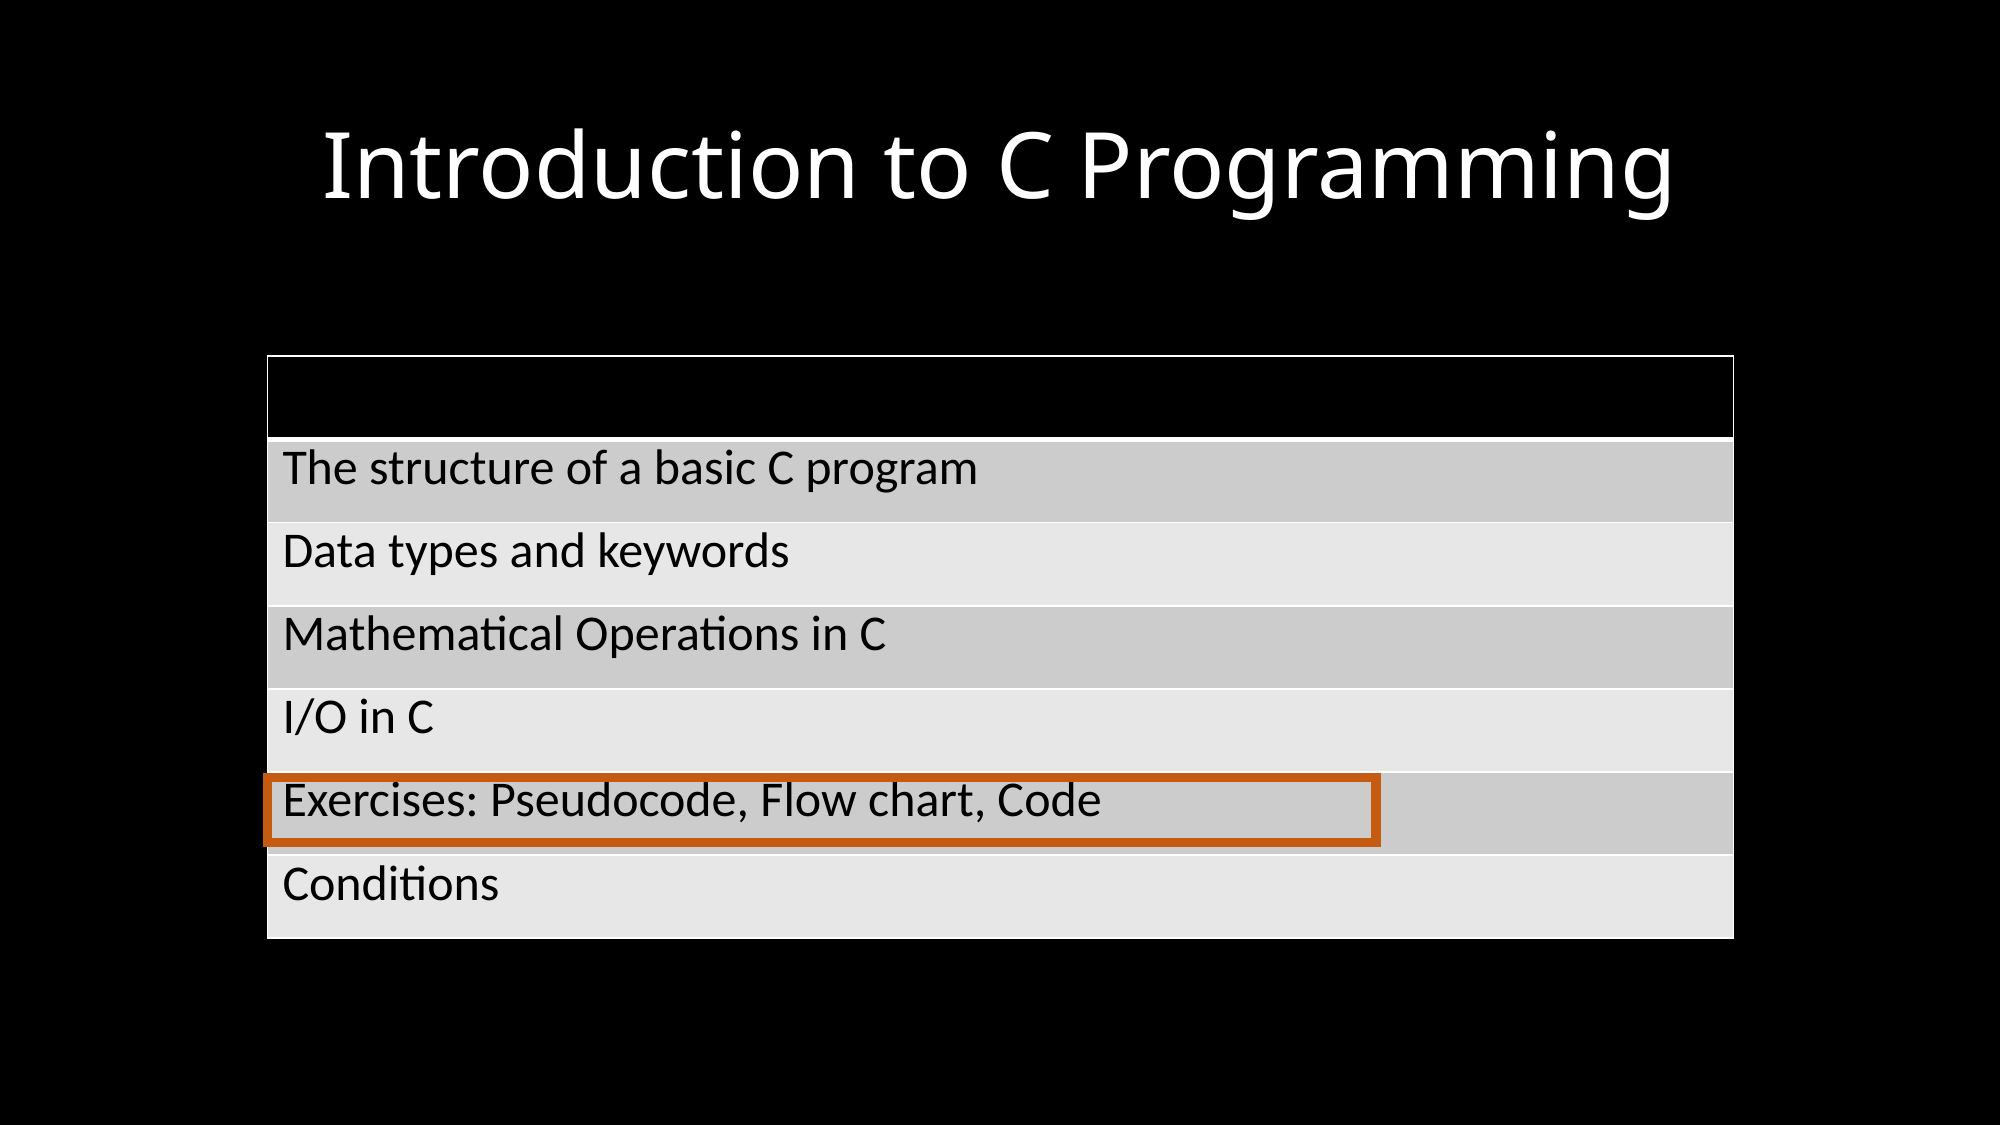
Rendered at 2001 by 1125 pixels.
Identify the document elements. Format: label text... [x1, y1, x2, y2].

table_cell The structure of a basic C program [268, 442, 1733, 522]
table_cell Conditions [268, 856, 1733, 937]
table_cell Mathematical Operations in C [268, 607, 1733, 688]
title Introduction to C Programming [137, 59, 1863, 278]
table_cell Data types and keywords [268, 523, 1733, 605]
table_header [268, 357, 1733, 437]
text_box [266, 776, 1377, 843]
table_cell I/O in C [268, 690, 1733, 771]
table_cell Exercises: Pseudocode, Flow chart, Code [268, 773, 1733, 854]
